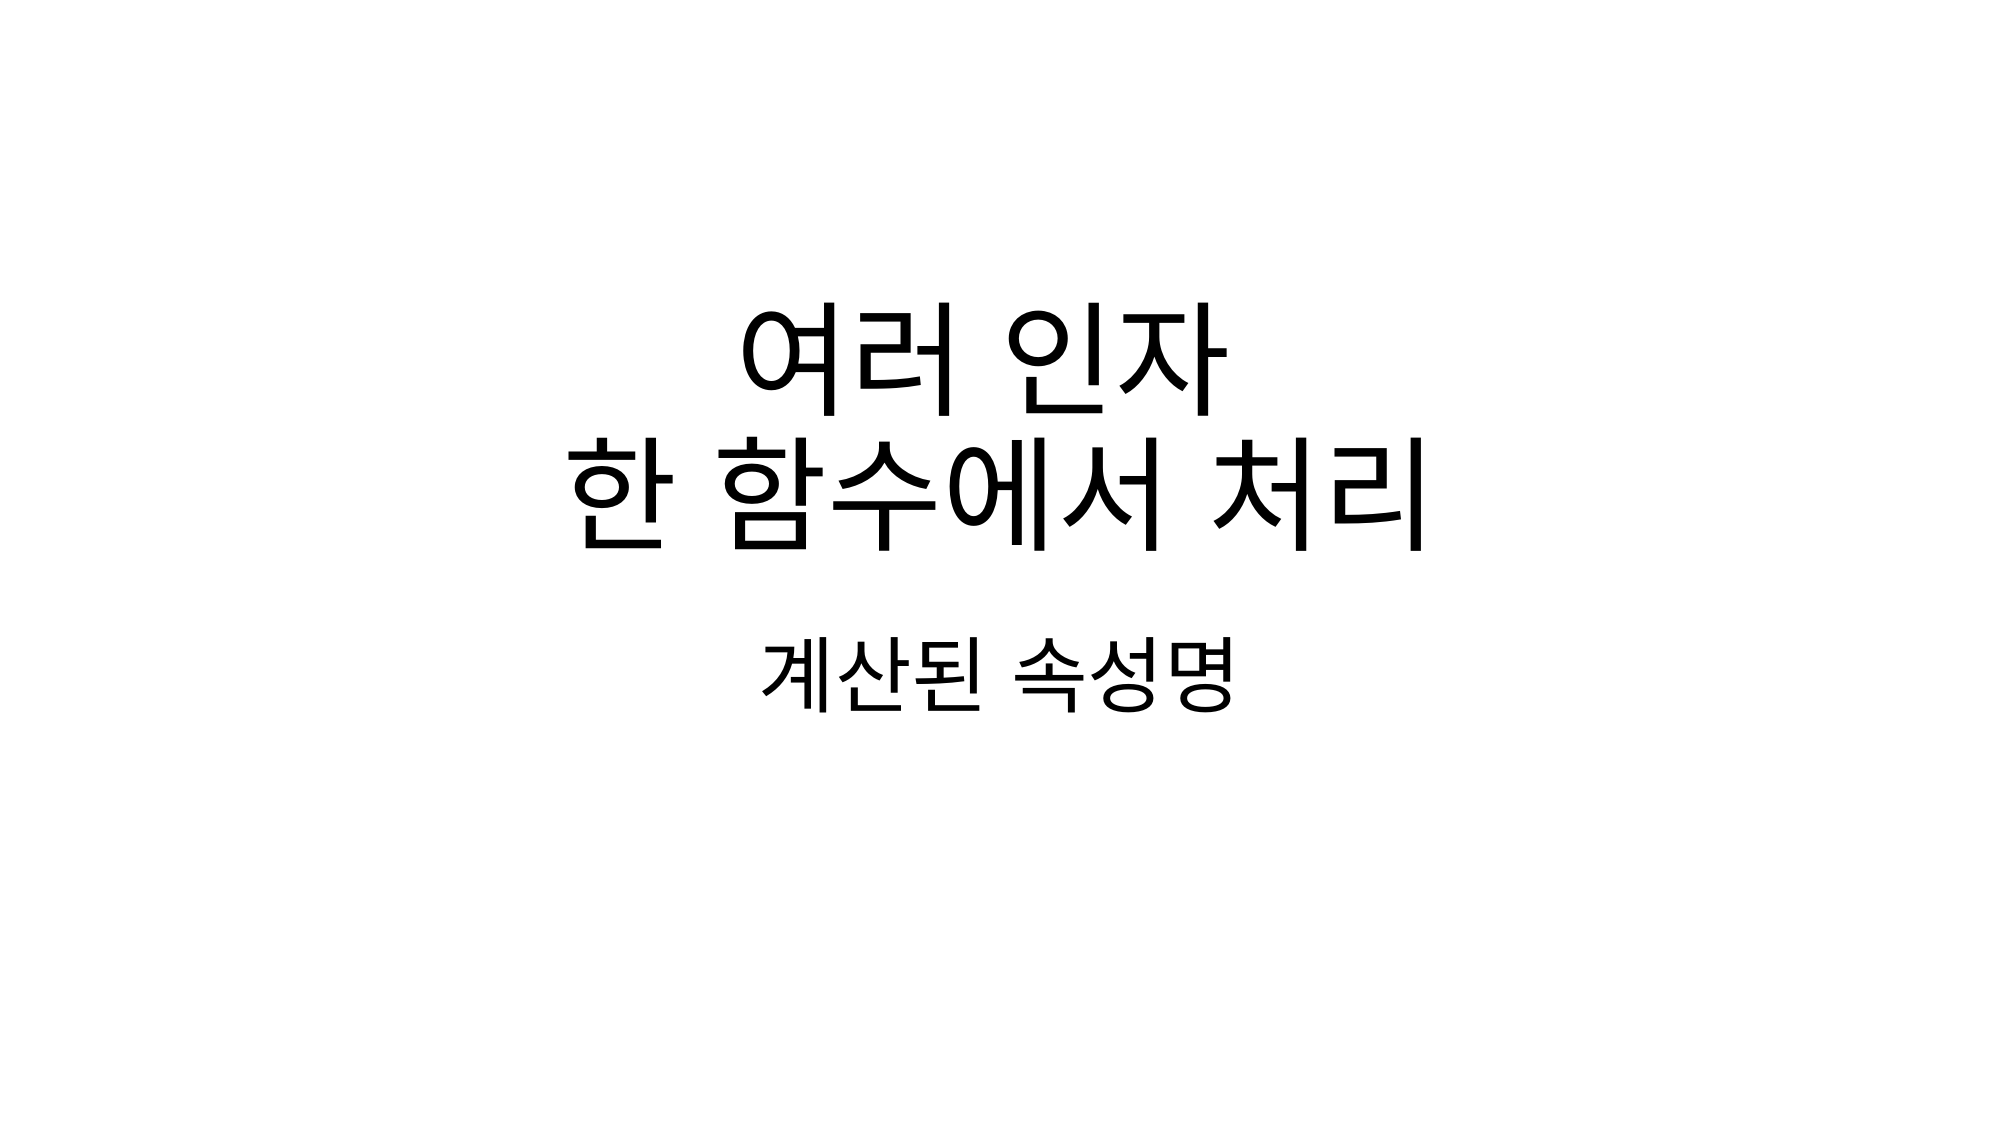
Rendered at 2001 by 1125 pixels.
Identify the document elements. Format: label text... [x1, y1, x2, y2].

text_box 계산된 속성명 [249, 340, 1750, 733]
title 여러 인자 한 함수에서 처리 [249, 184, 1750, 340]
